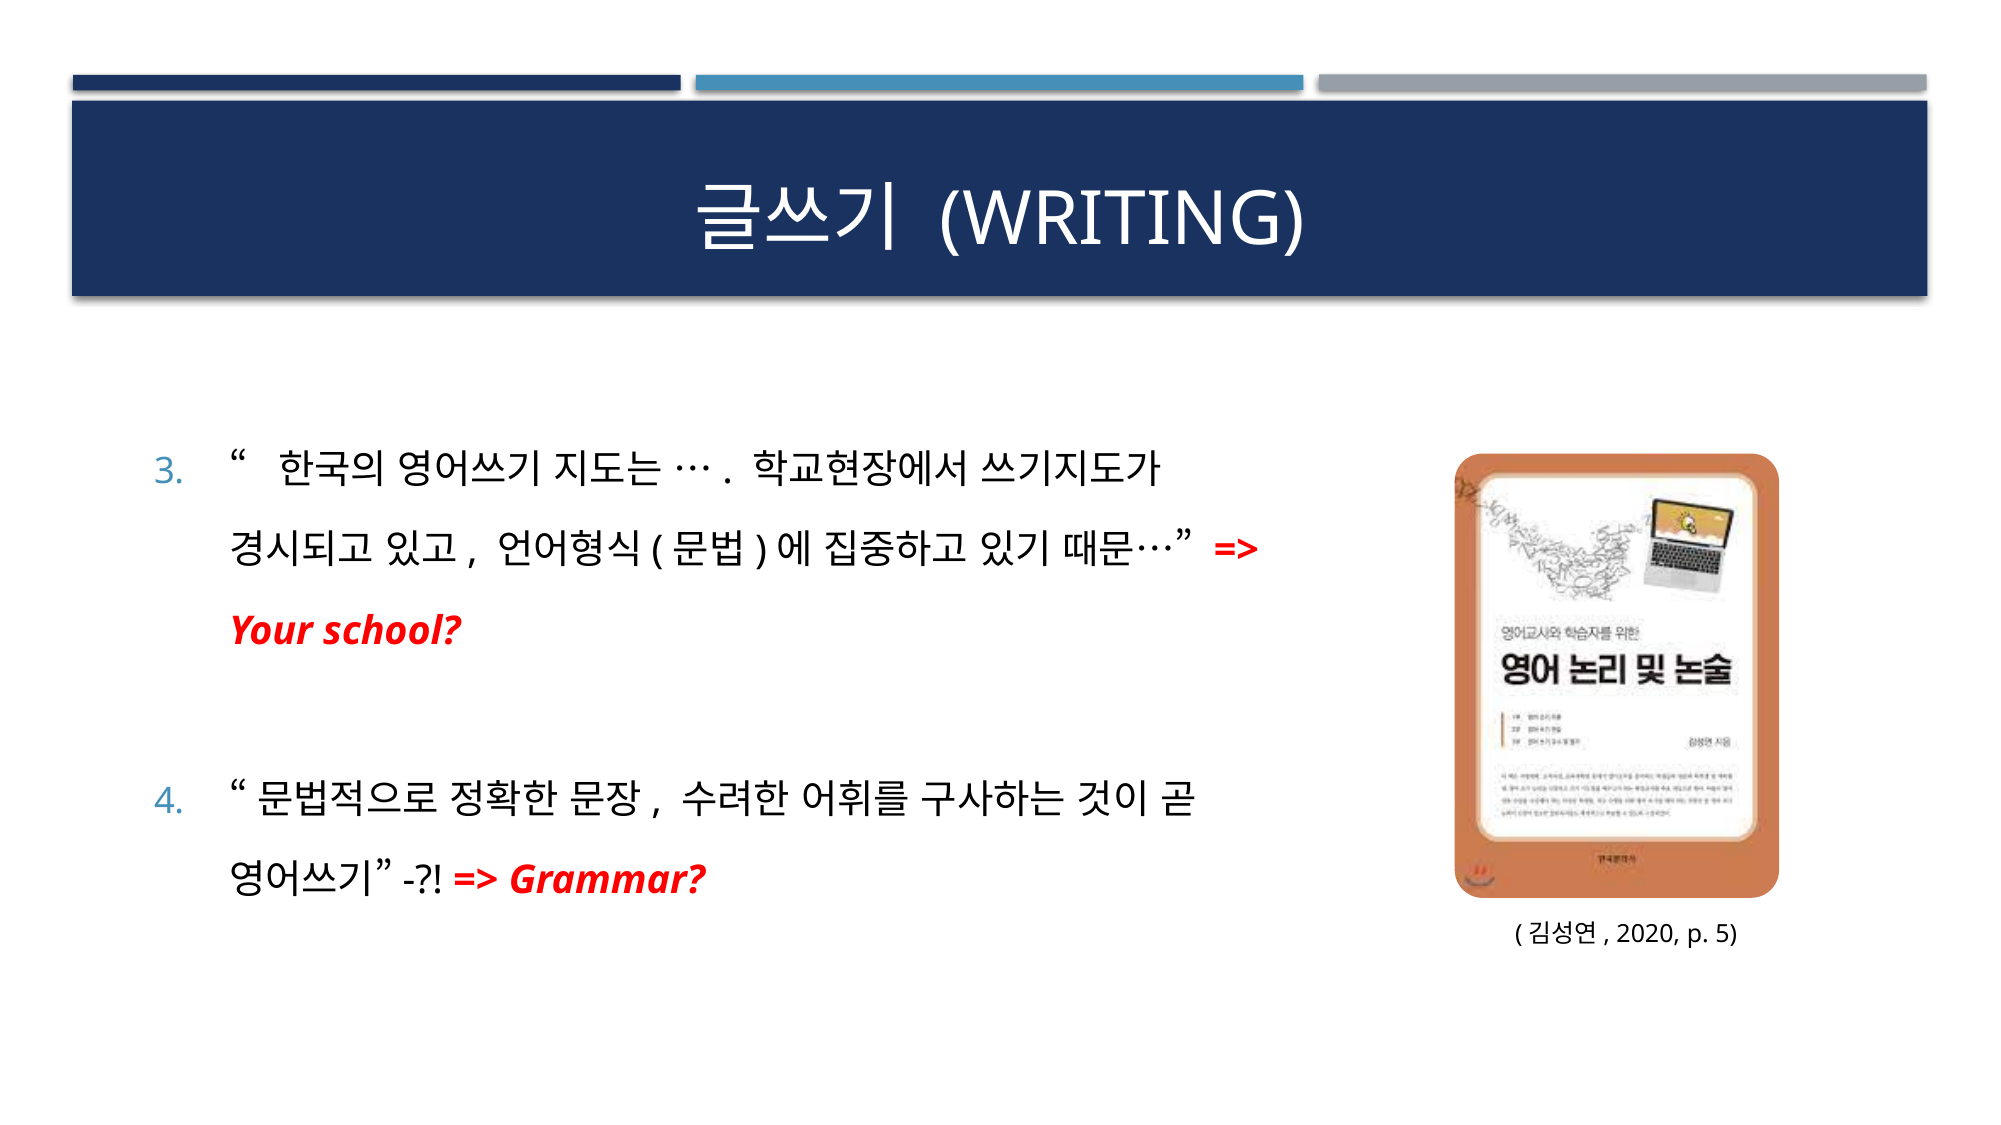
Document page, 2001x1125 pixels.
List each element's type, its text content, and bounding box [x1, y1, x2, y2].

picture [1454, 453, 1780, 899]
text_box (김성연, 2020, p. 5) [1500, 910, 1759, 956]
title 글쓰기 (writing) [95, 115, 1905, 268]
list “한국의 영어쓰기 지도는 …. 학교현장에서 쓰기지도가 경시되고 있고, 언어형식(문법)에 집중하고 있기 때문…” => Your school? “문법적으로 정확한 문장, 수려한 어휘를 구사하는 것이 곧 영어쓰기”-?! => Grammar? [139, 381, 1281, 932]
